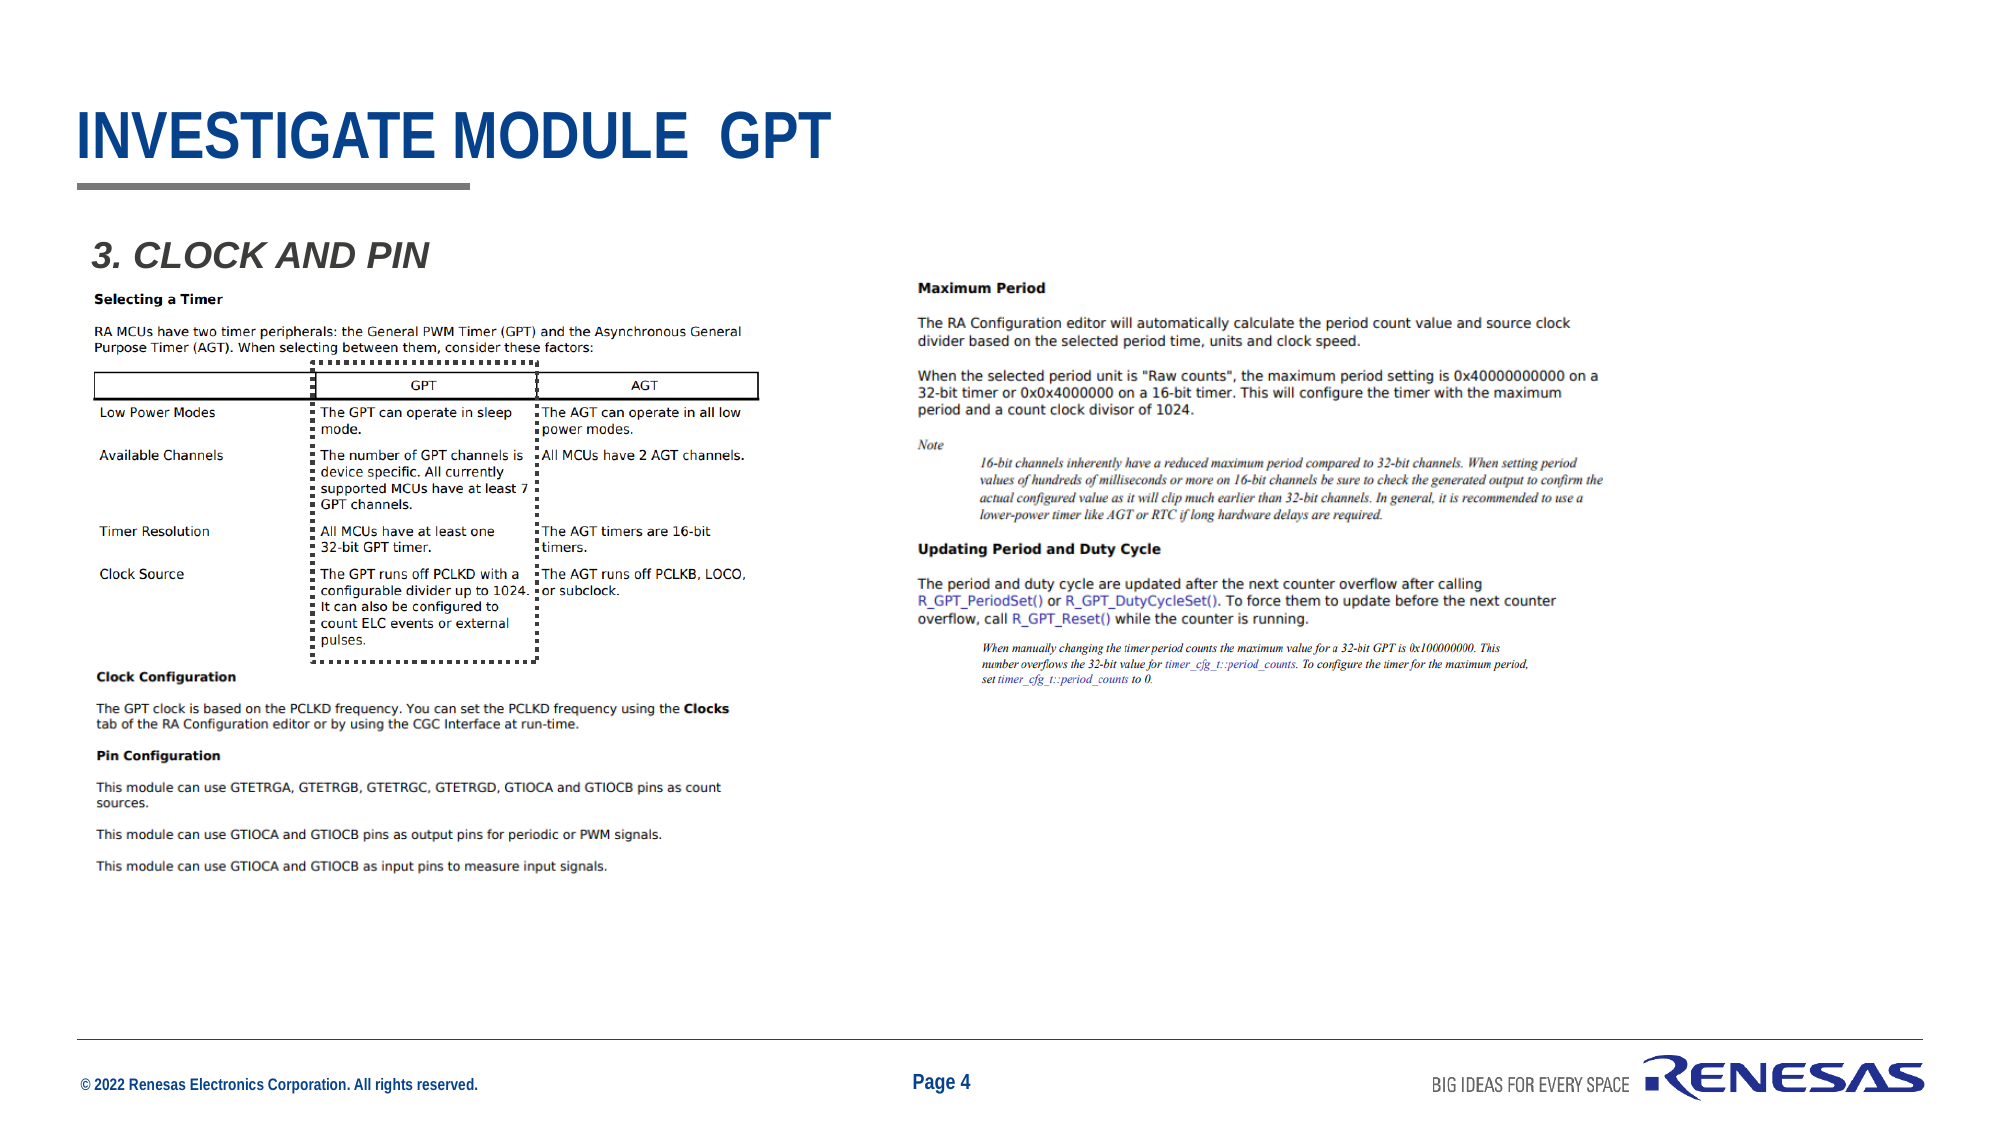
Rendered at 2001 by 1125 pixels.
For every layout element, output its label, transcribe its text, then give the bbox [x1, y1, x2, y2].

picture [88, 662, 765, 883]
text_box 3. CLOCK AND PIN [76, 223, 802, 284]
picture [87, 286, 763, 648]
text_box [912, 274, 1614, 691]
text_box [310, 656, 539, 660]
picture [1425, 1049, 1933, 1106]
title INVESTIGATE MODULE GPT [76, 97, 1922, 173]
